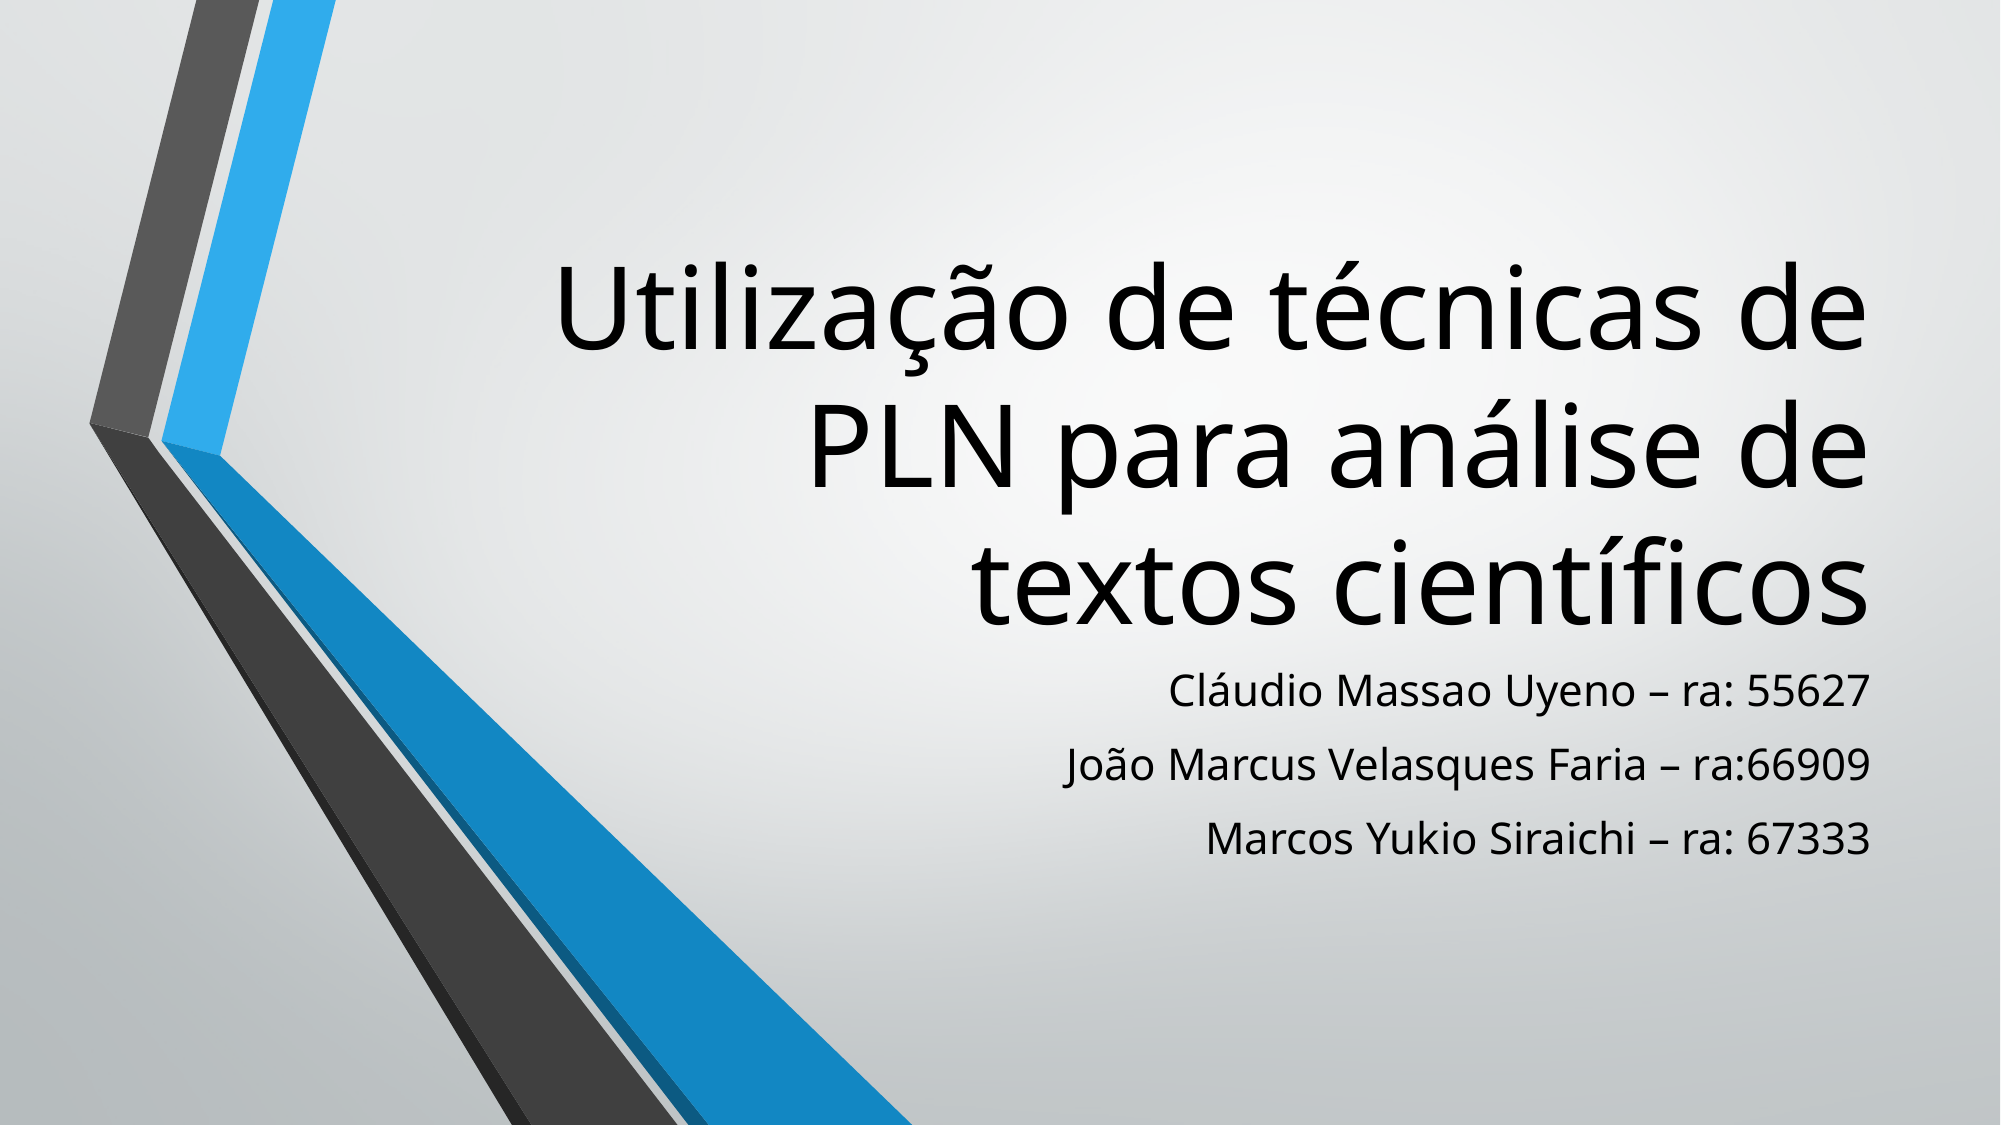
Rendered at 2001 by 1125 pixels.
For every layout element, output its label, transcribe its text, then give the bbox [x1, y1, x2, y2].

subtitle Cláudio Massao Uyeno – ra: 55627 João Marcus Velasques Faria – ra:66909 Marcos Yukio Siraichi – ra: 67333 [740, 655, 1887, 884]
title Utilização de técnicas de PLN para análise de textos científicos [480, 226, 1887, 656]
